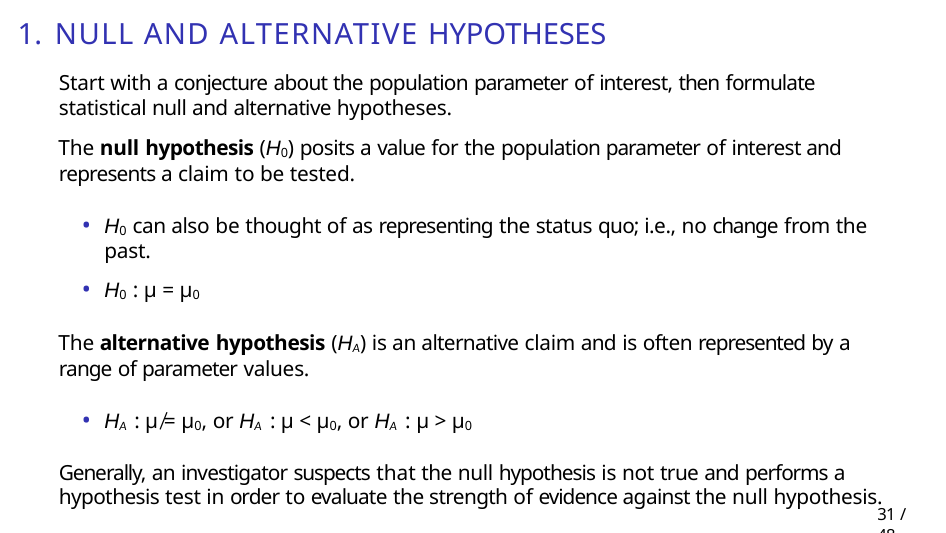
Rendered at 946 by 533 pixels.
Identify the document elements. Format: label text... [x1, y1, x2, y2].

text_box Start with a conjecture about the population parameter of interest, then formulate statistical null and alternative hypotheses. The null hypothesis (H0) posits a value for the population parameter of interest and represents a claim to be tested. H0 can also be thought of as representing the status quo; i.e., no change from the past. H0 : µ = µ0 The alternative hypothesis (HA) is an alternative claim and is often represented by a range of parameter values. HA : µ ̸= µ0, or HA : µ < µ0, or HA : µ > µ0 Generally, an investigator suspects that the null hypothesis is not true and performs a hypothesis test in order to evaluate the strength of evidence against the null hypothesis. [47, 67, 897, 510]
slide_number 29 / 48 [871, 508, 930, 533]
title 1. Null and alternative hypotheses [15, 12, 931, 105]
